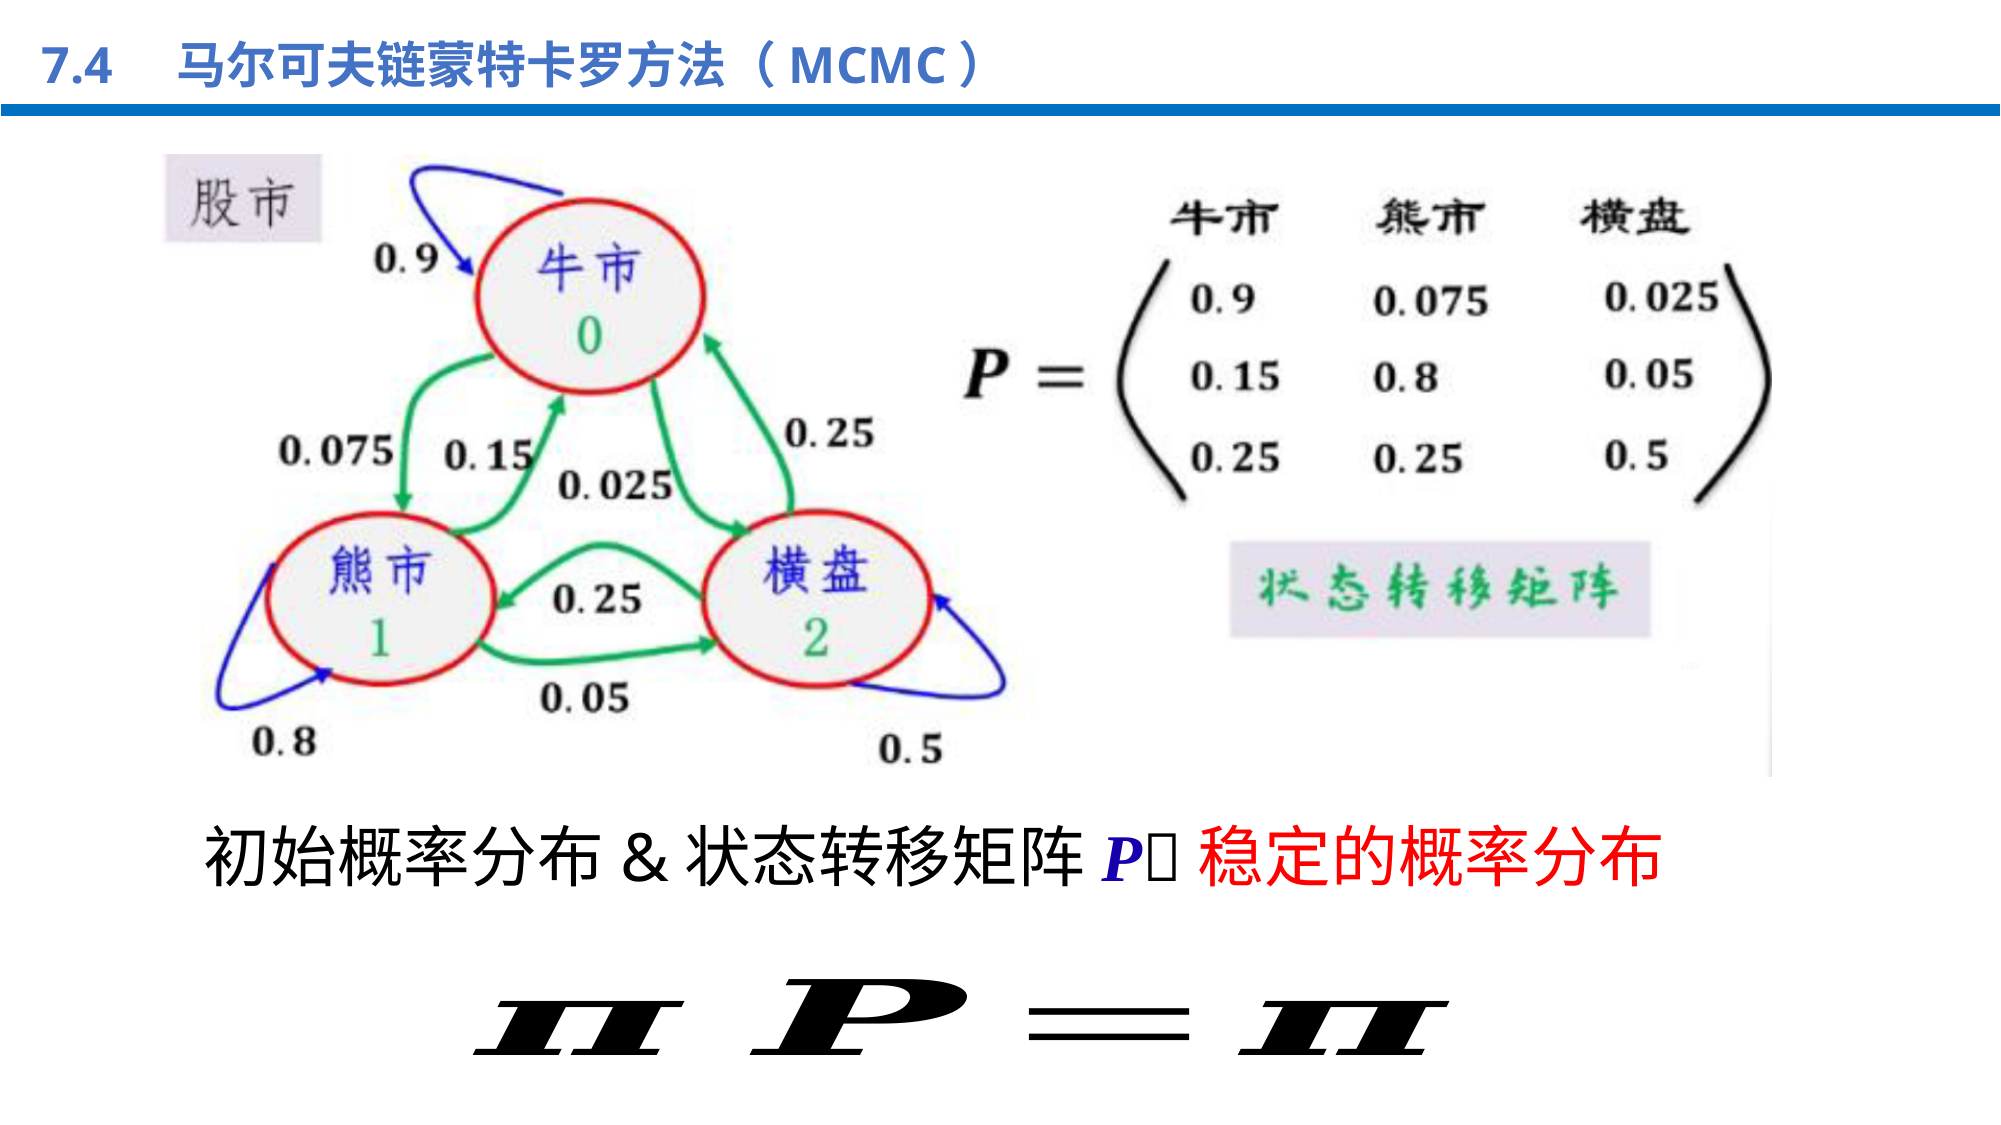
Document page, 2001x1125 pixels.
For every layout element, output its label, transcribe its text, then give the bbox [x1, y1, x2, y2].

picture [149, 154, 1772, 777]
text_box 初始概率分布&状态转移矩阵P稳定的概率分布 [188, 777, 1811, 903]
text_box 7.4 马尔可夫链蒙特卡罗方法（MCMC） [26, 14, 1386, 102]
text_box [0, 103, 2000, 117]
